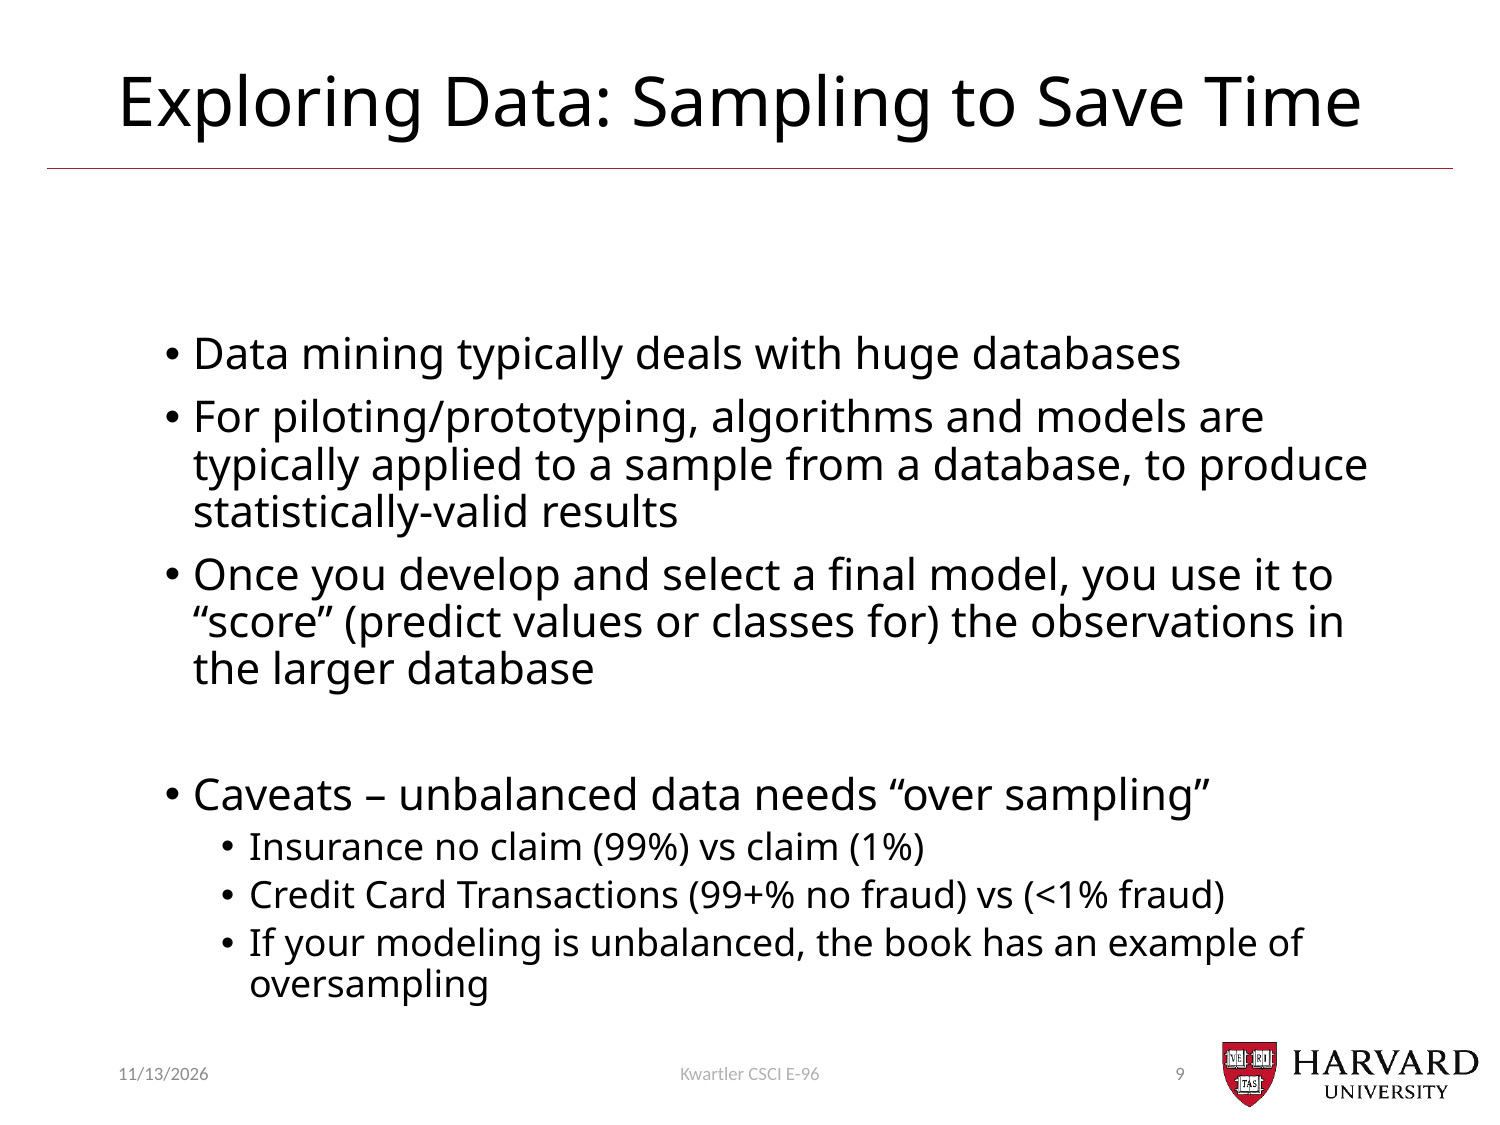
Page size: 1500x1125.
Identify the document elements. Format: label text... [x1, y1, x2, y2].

title Exploring Data: Sampling to Save Time [103, 59, 1397, 157]
text_box Data mining typically deals with huge databases For piloting/prototyping, algorithms and models are typically applied to a sample from a database, to produce statistically-valid results Once you develop and select a final model, you use it to “score” (predict values or classes for) the observations in the larger database Caveats – unbalanced data needs “over sampling” Insurance no claim (99%) vs claim (1%) Credit Card Transactions (99+% no fraud) vs (<1% fraud) If your modeling is unbalanced, the book has an example of oversampling [149, 324, 1425, 988]
footer Kwartler CSCI E-96 [496, 1042, 1004, 1103]
slide_number 9 [1059, 1042, 1200, 1103]
picture [1200, 1024, 1500, 1125]
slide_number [103, 1042, 441, 1103]
